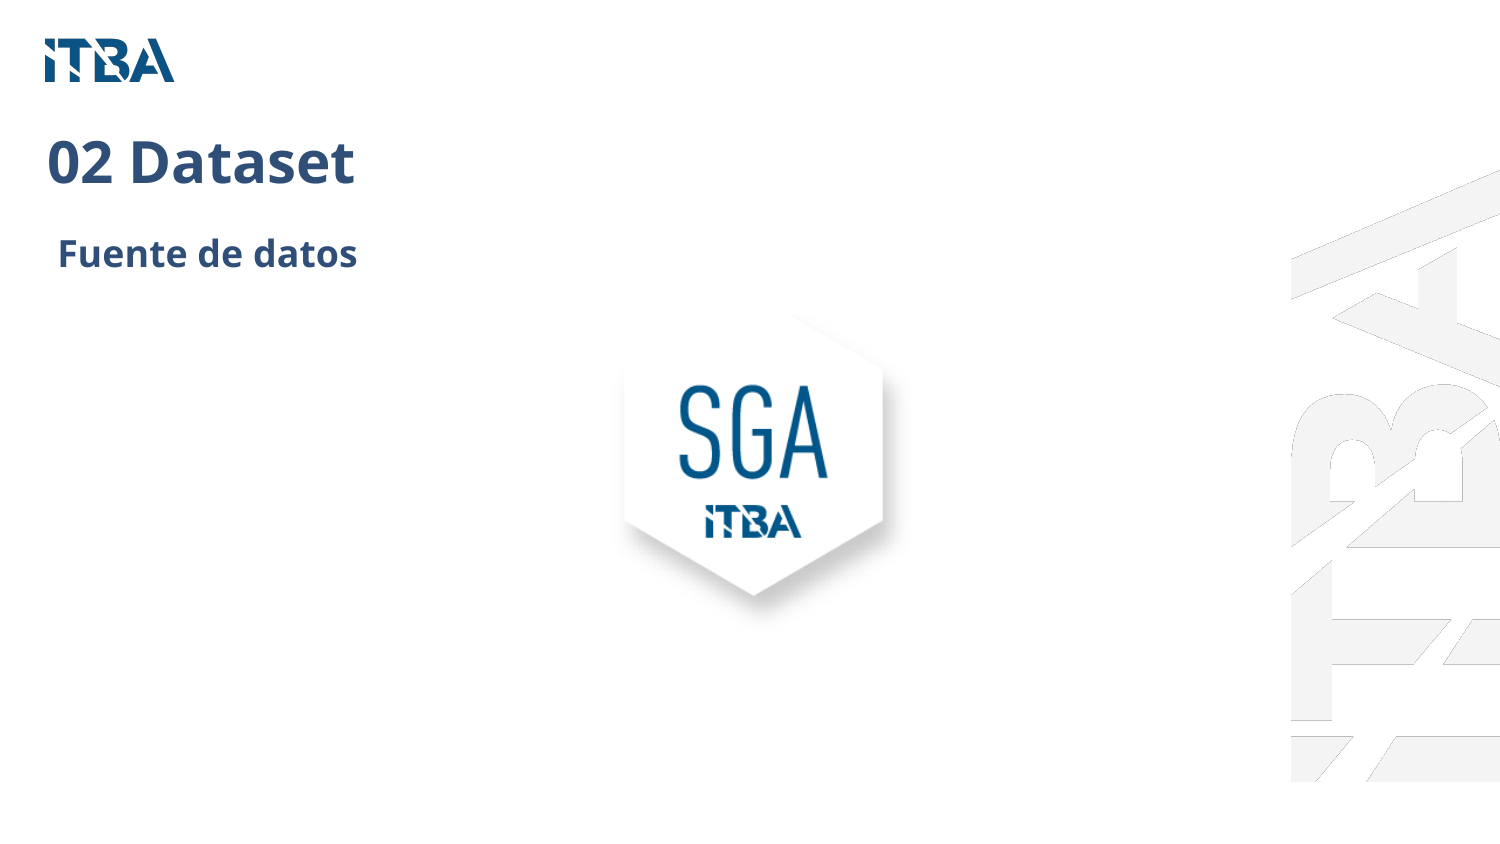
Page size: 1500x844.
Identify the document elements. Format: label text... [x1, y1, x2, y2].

picture [1291, 169, 1500, 782]
picture [461, 314, 1039, 644]
picture [45, 38, 175, 82]
text_box 02 Dataset [32, 117, 1107, 182]
text_box Fuente de datos [42, 222, 1118, 288]
